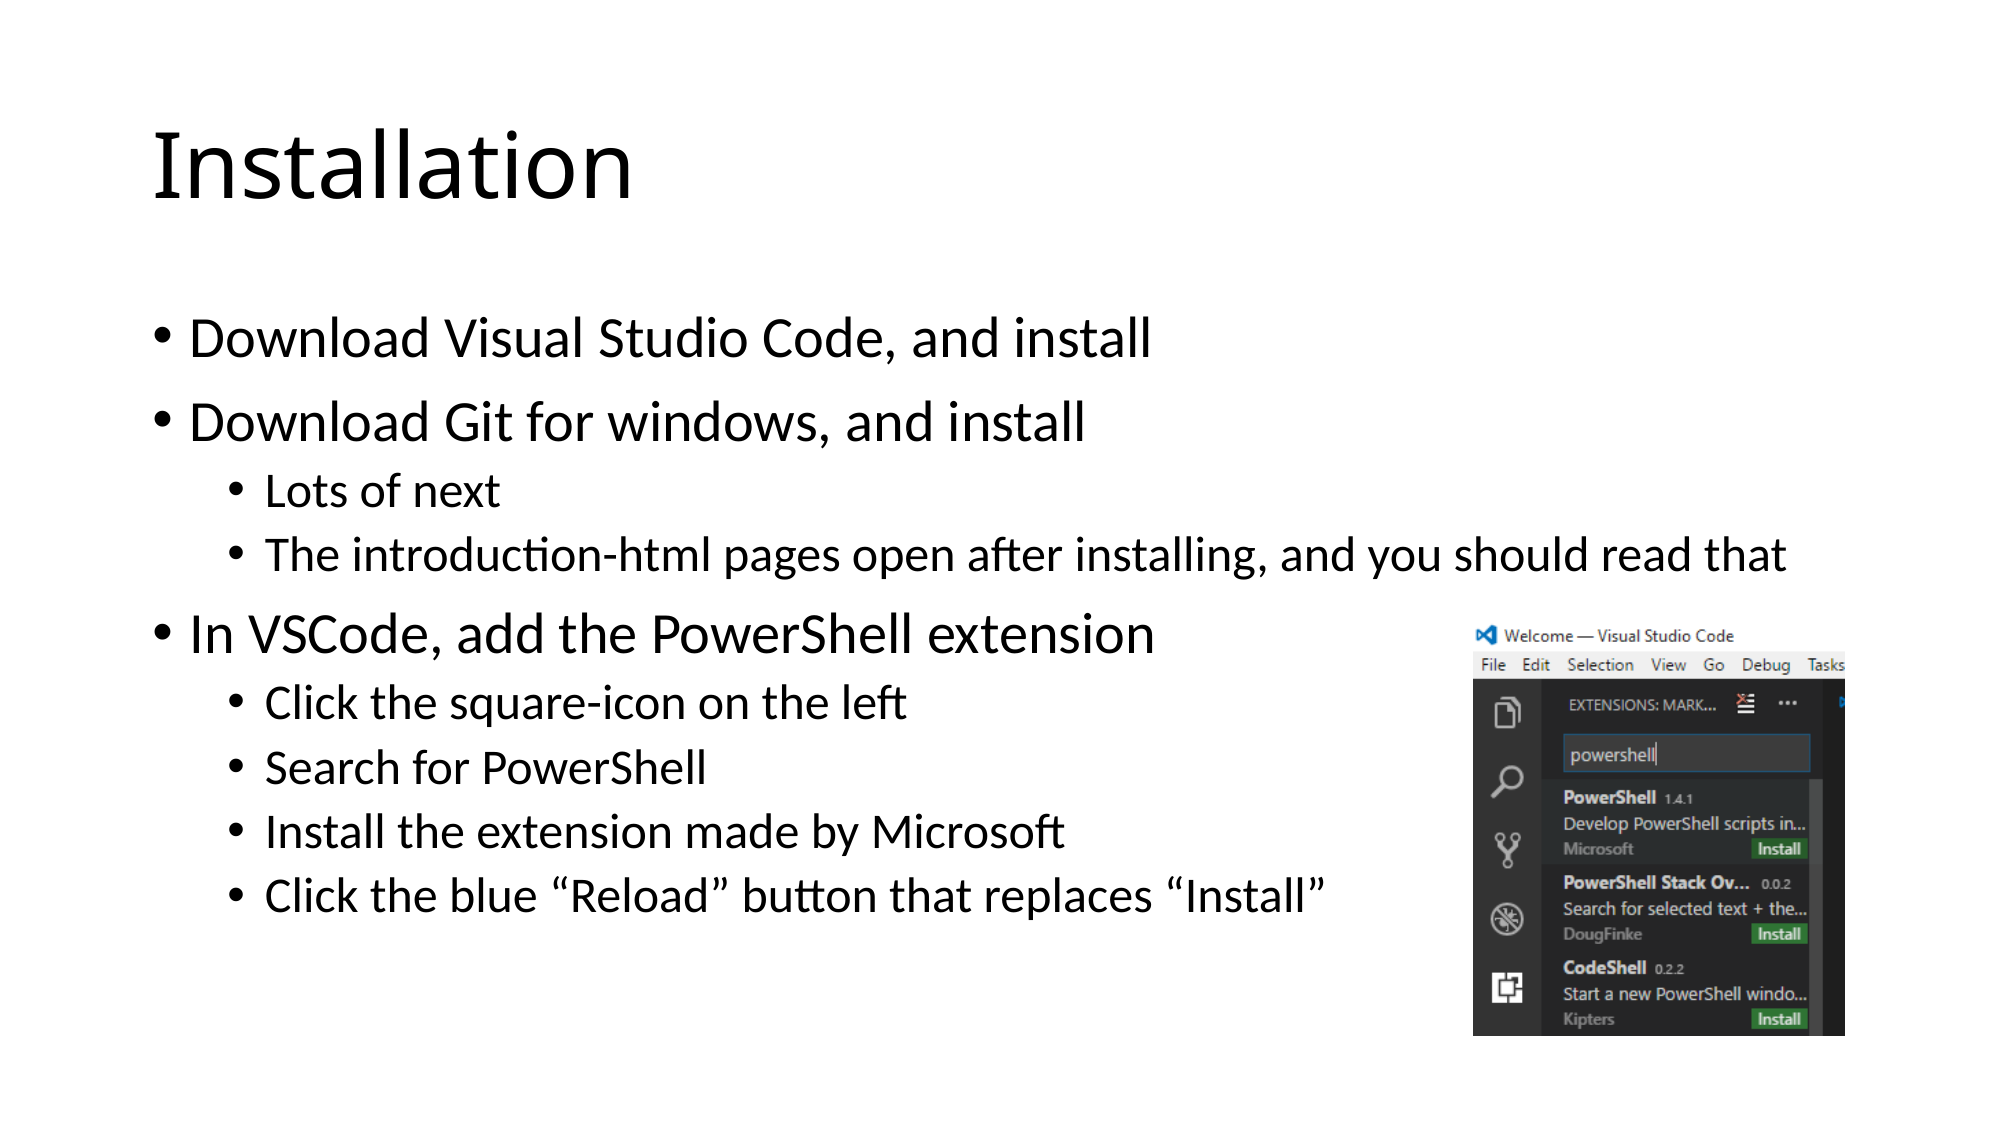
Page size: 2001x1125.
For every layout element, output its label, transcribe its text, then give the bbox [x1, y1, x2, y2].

picture [1473, 620, 1845, 1036]
title Installation [137, 59, 1863, 278]
list Download Visual Studio Code, and install Download Git for windows, and install Lots of next The introduction-html pages open after installing, and you should read that In VSCode, add the PowerShell extension Click the square-icon on the left Search for PowerShell Install the extension made by Microsoft Click the blue “Reload” button that replaces “Install” [137, 299, 1863, 1014]
